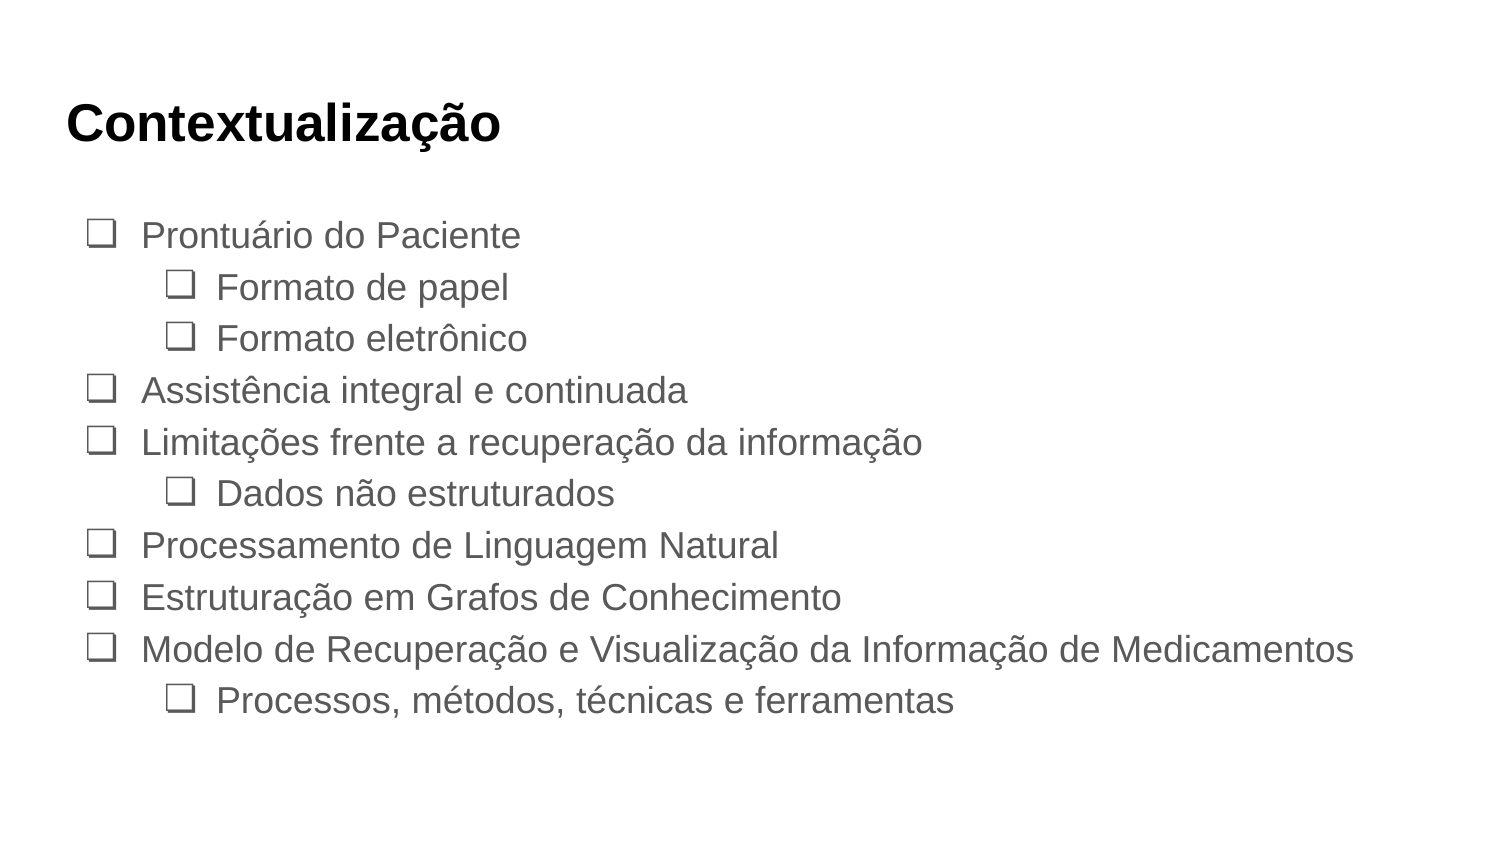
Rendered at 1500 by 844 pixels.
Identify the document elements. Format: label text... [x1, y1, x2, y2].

list Prontuário do Paciente Formato de papel Formato eletrônico Assistência integral e continuada Limitações frente a recuperação da informação Dados não estruturados Processamento de Linguagem Natural Estruturação em Grafos de Conhecimento Modelo de Recuperação e Visualização da Informação de Medicamentos Processos, métodos, técnicas e ferramentas [51, 189, 1449, 806]
title Contextualização [51, 72, 1449, 167]
